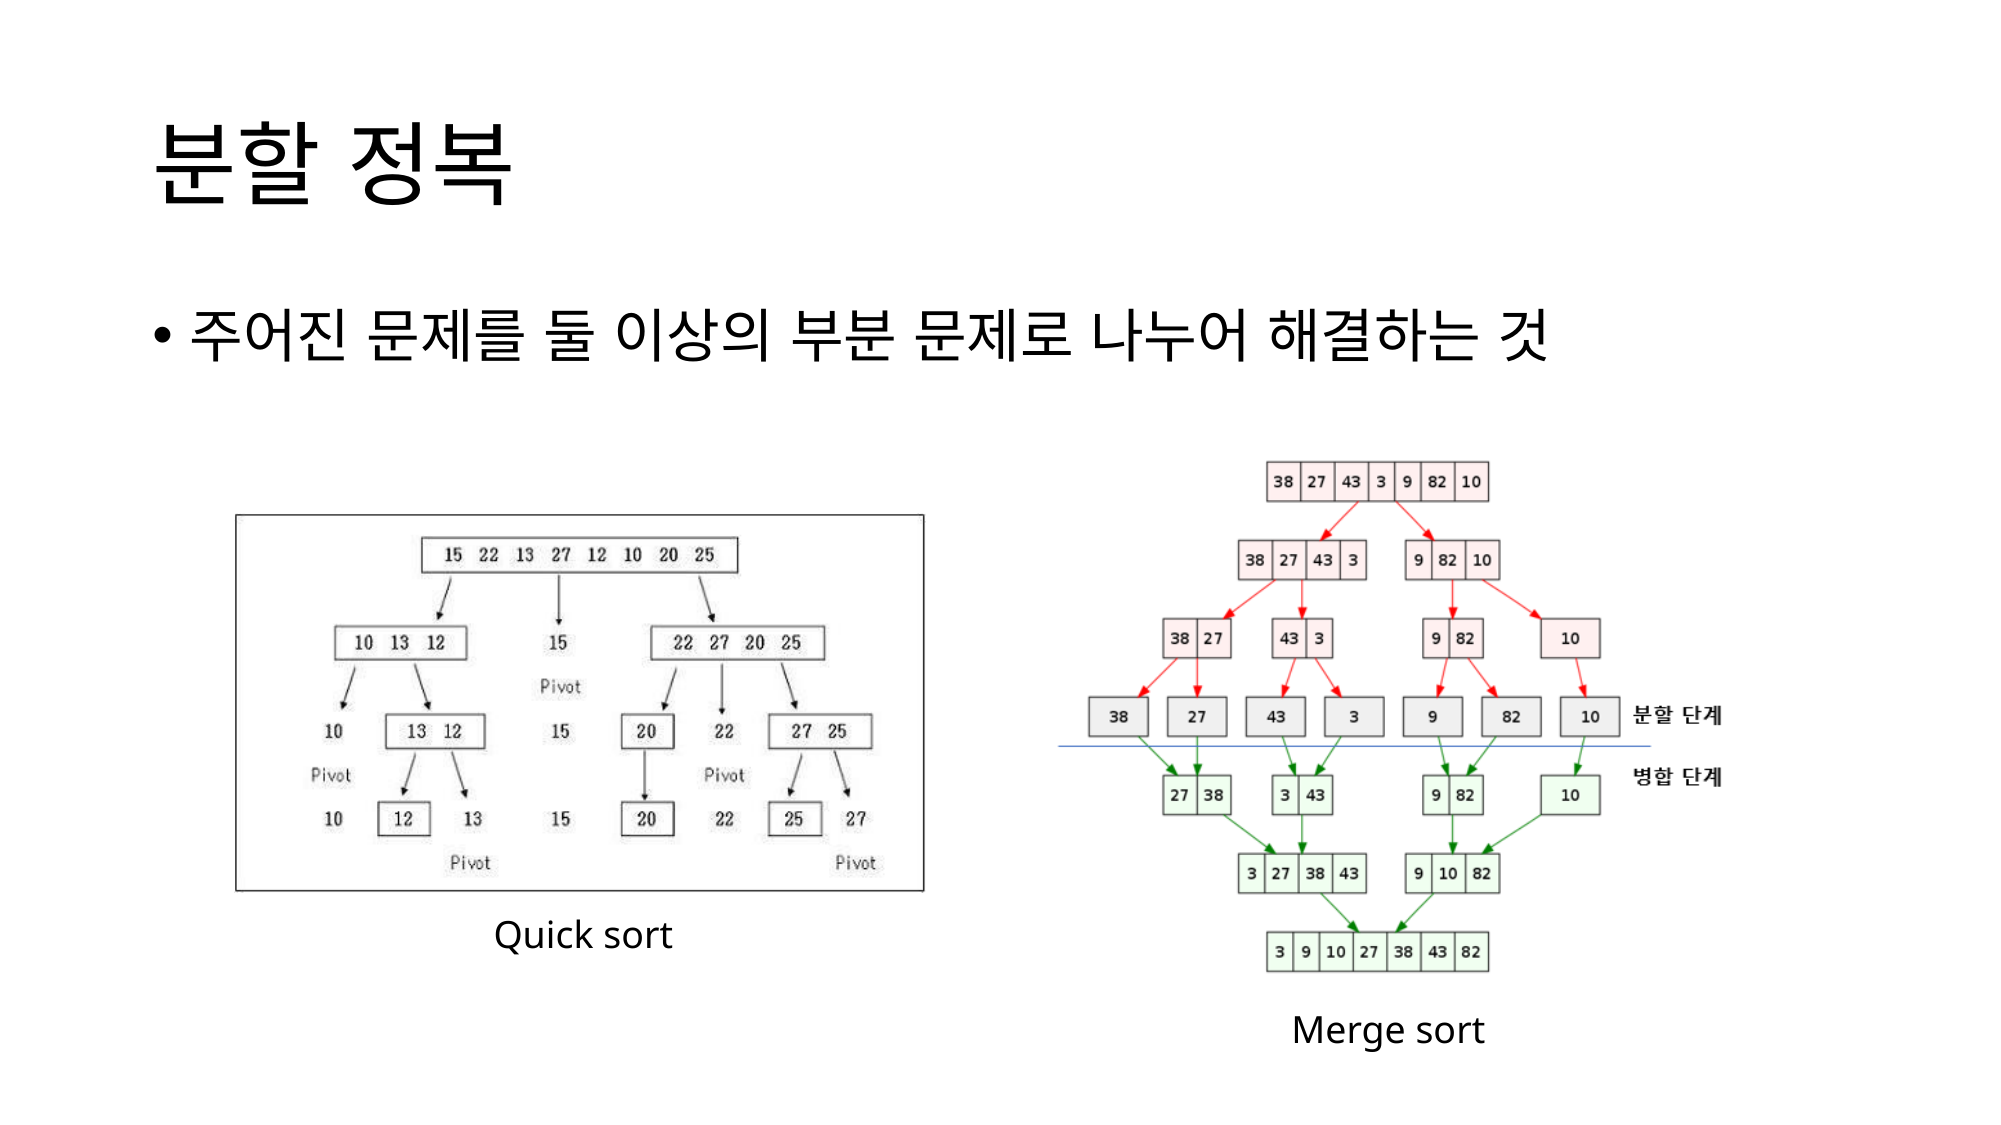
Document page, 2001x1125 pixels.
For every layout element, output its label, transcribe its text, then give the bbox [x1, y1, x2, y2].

title 분할 정복 [137, 59, 1863, 278]
text_box Quick sort [478, 903, 714, 963]
text_box Merge sort [1276, 999, 1512, 1059]
list 주어진 문제를 둘 이상의 부분 문제로 나누어 해결하는 것 [137, 299, 1863, 1014]
picture [1054, 445, 1734, 981]
picture [234, 513, 926, 893]
